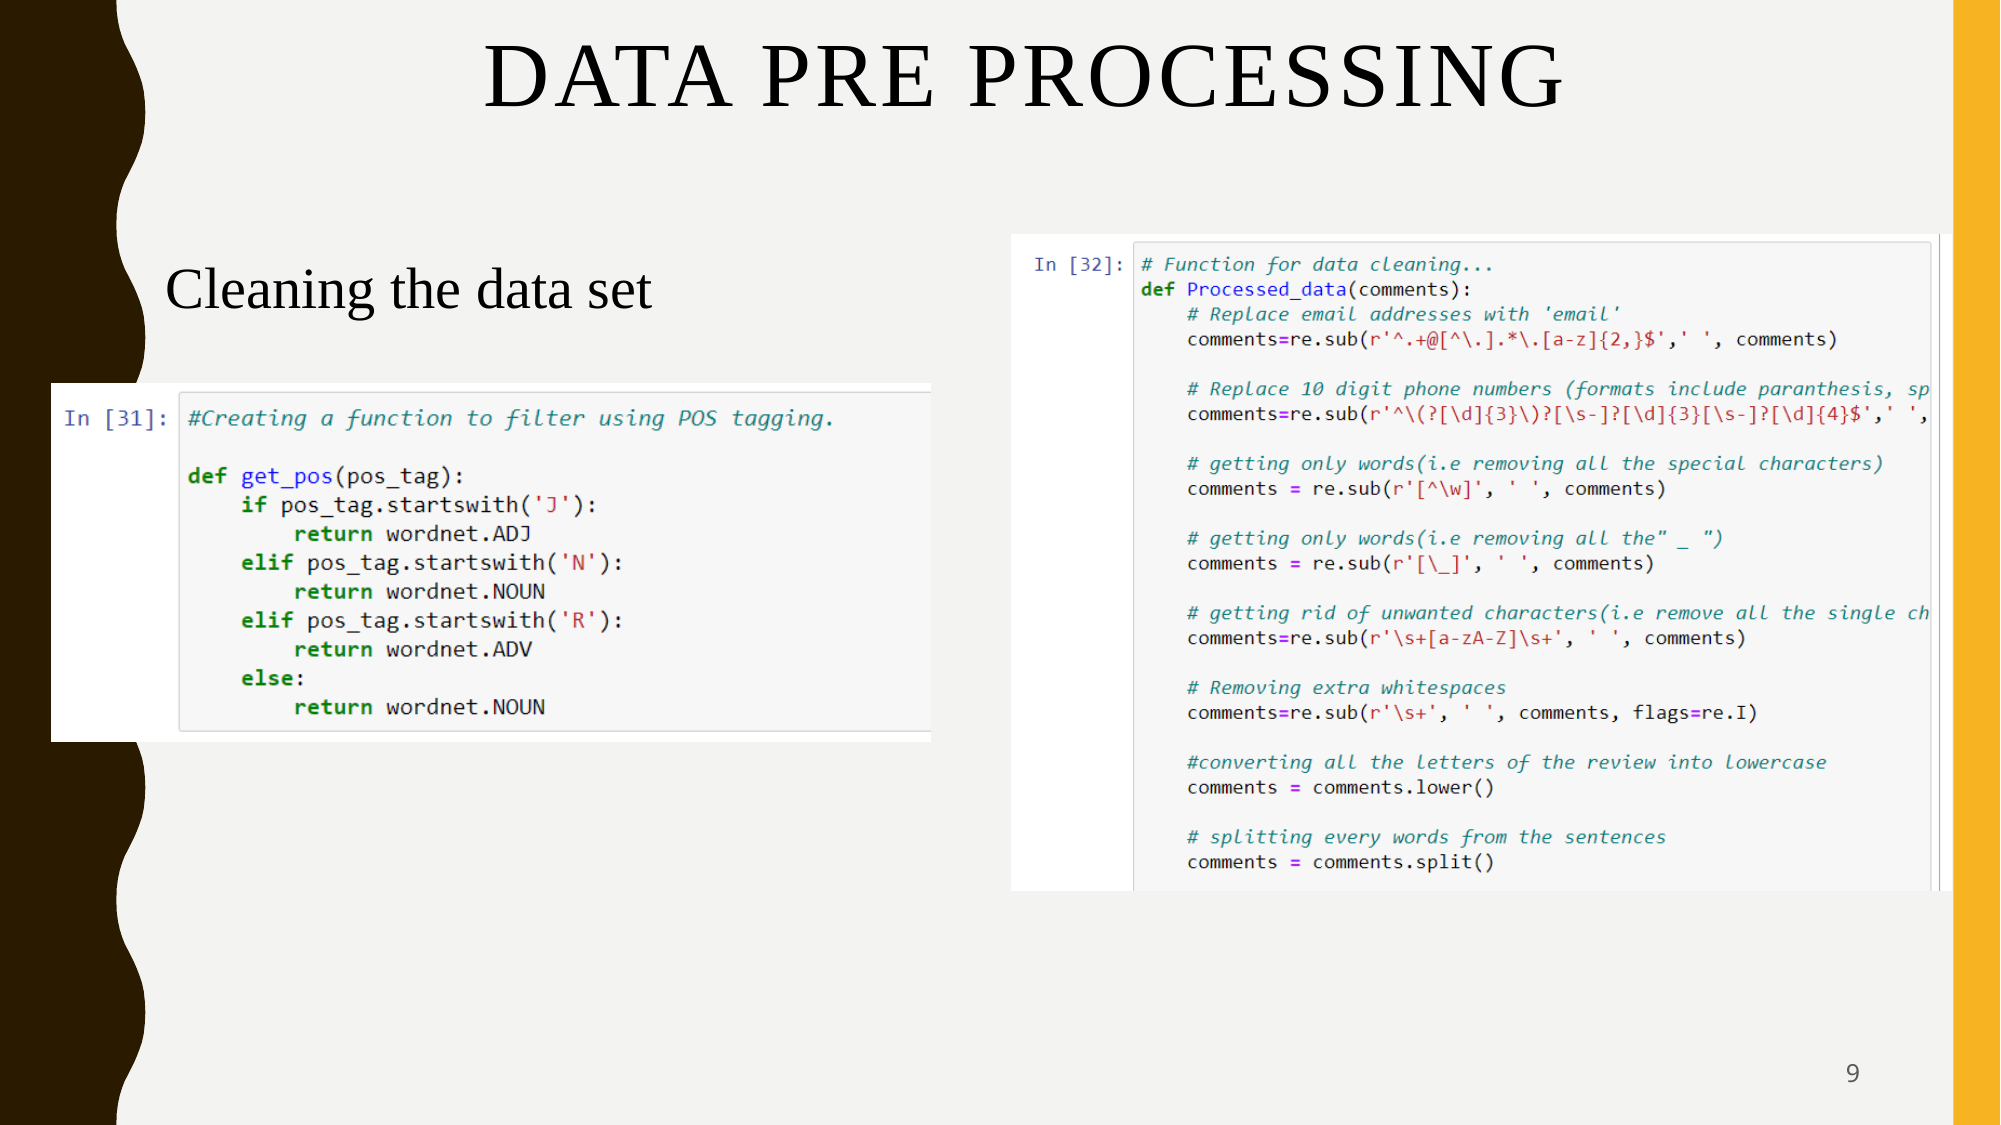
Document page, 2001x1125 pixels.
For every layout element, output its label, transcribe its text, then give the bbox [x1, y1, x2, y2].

slide_number 9 [1412, 1045, 1875, 1103]
text_box Cleaning the data set [132, 242, 668, 328]
picture [51, 383, 931, 742]
title DATA PRE PROCESSING [468, 19, 1605, 208]
picture [1011, 234, 1952, 891]
